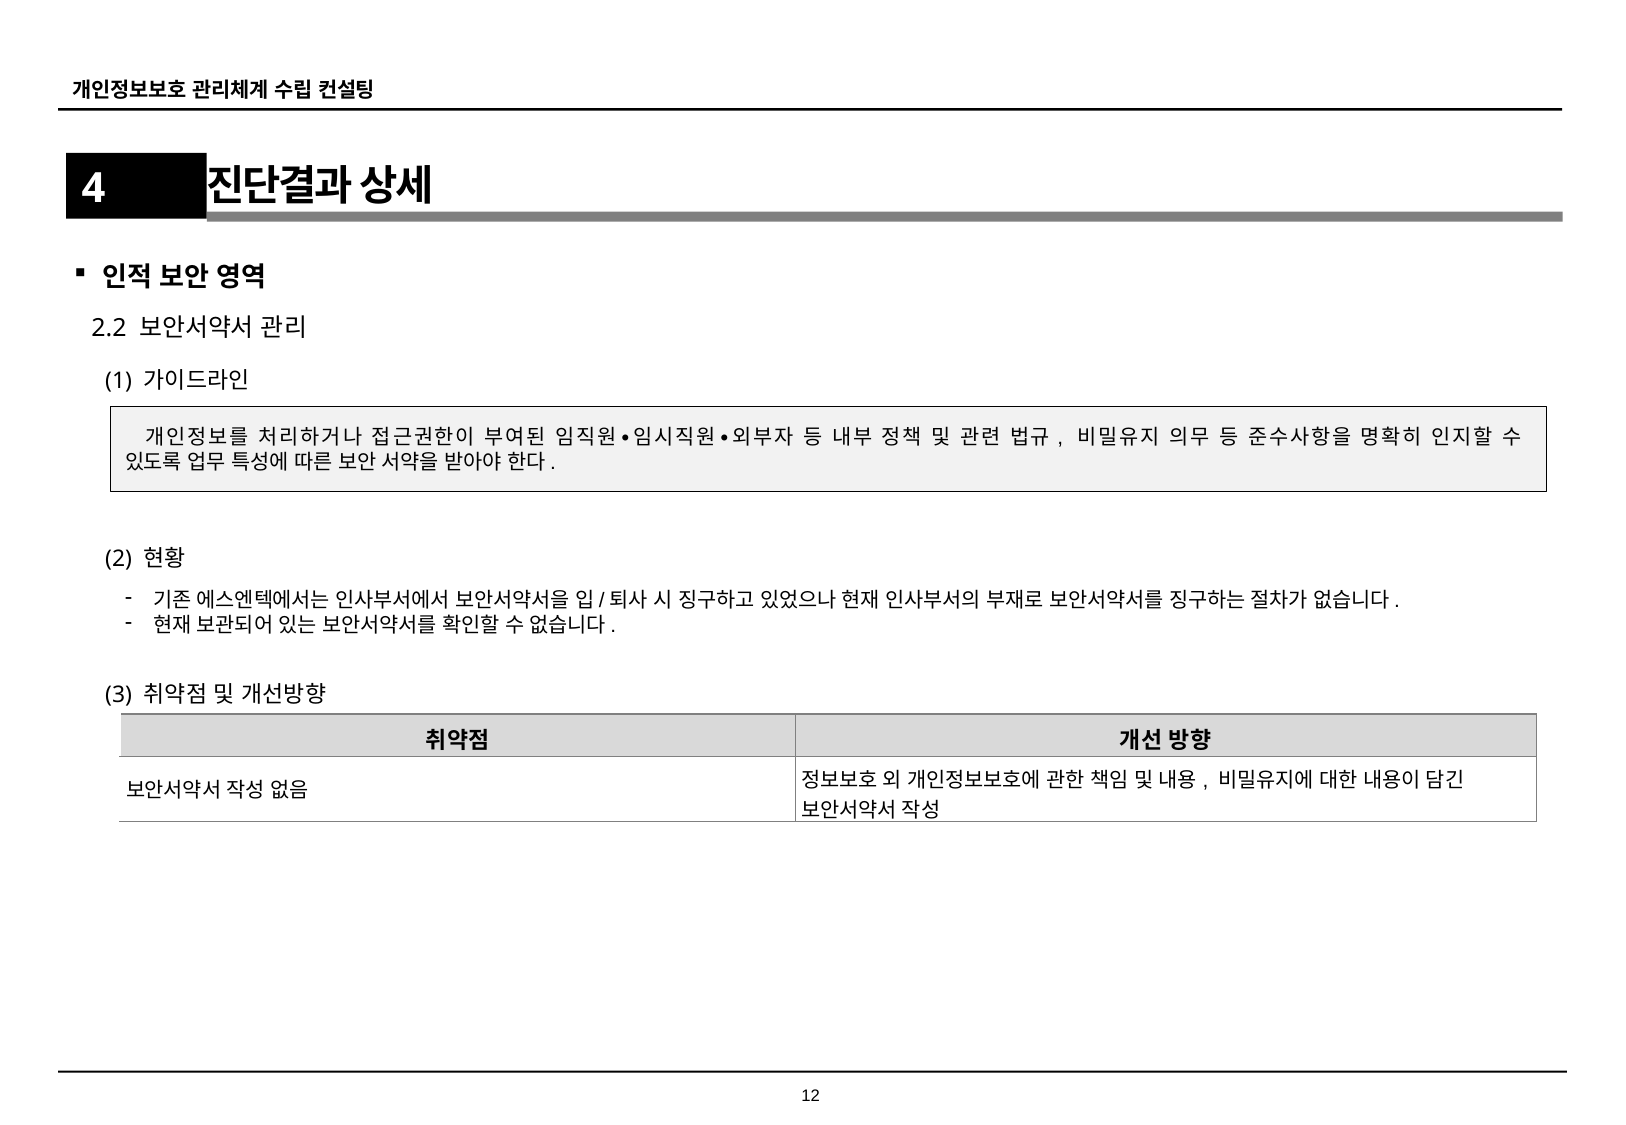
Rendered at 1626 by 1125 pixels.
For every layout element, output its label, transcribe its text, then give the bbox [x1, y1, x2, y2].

text_box (3) 취약점 및 개선방향 [90, 664, 800, 715]
text_box (1) 가이드라인 [90, 350, 800, 401]
table_header 취약점 [121, 715, 795, 756]
table_cell 보안서약서 작성 없음 [121, 757, 795, 821]
text_box 4 [66, 152, 207, 219]
text_box (2) 현황 [90, 528, 800, 579]
text_box 개인정보를 처리하거나 접근권한이 부여된 임직원∙임시직원∙외부자 등 내부 정책 및 관련 법규, 비밀유지 의무 등 준수사항을 명확히 인지할 수 있도록 업무 특성에 따른 보안 서약을 받아야 한다. [108, 404, 1548, 493]
text_box 진단결과 상세 [206, 155, 1029, 212]
text_box 2.2 보안서약서 관리 [76, 295, 787, 350]
text_box [206, 211, 1563, 222]
text_box 기존 에스엔텍에서는 인사부서에서 보안서약서을 입/퇴사 시 징구하고 있었으나 현재 인사부서의 부재로 보안서약서를 징구하는 절차가 없습니다. 현재 보관되어 있는 보안서약서를 확인할 수 없습니다. [110, 579, 1547, 645]
table_header 개선 방향 [796, 715, 1536, 756]
table_cell 정보보호 외 개인정보보호에 관한 책임 및 내용, 비밀유지에 대한 내용이 담긴 보안서약서 작성 [796, 757, 1536, 821]
text_box 인적 보안 영역 [59, 242, 1591, 300]
